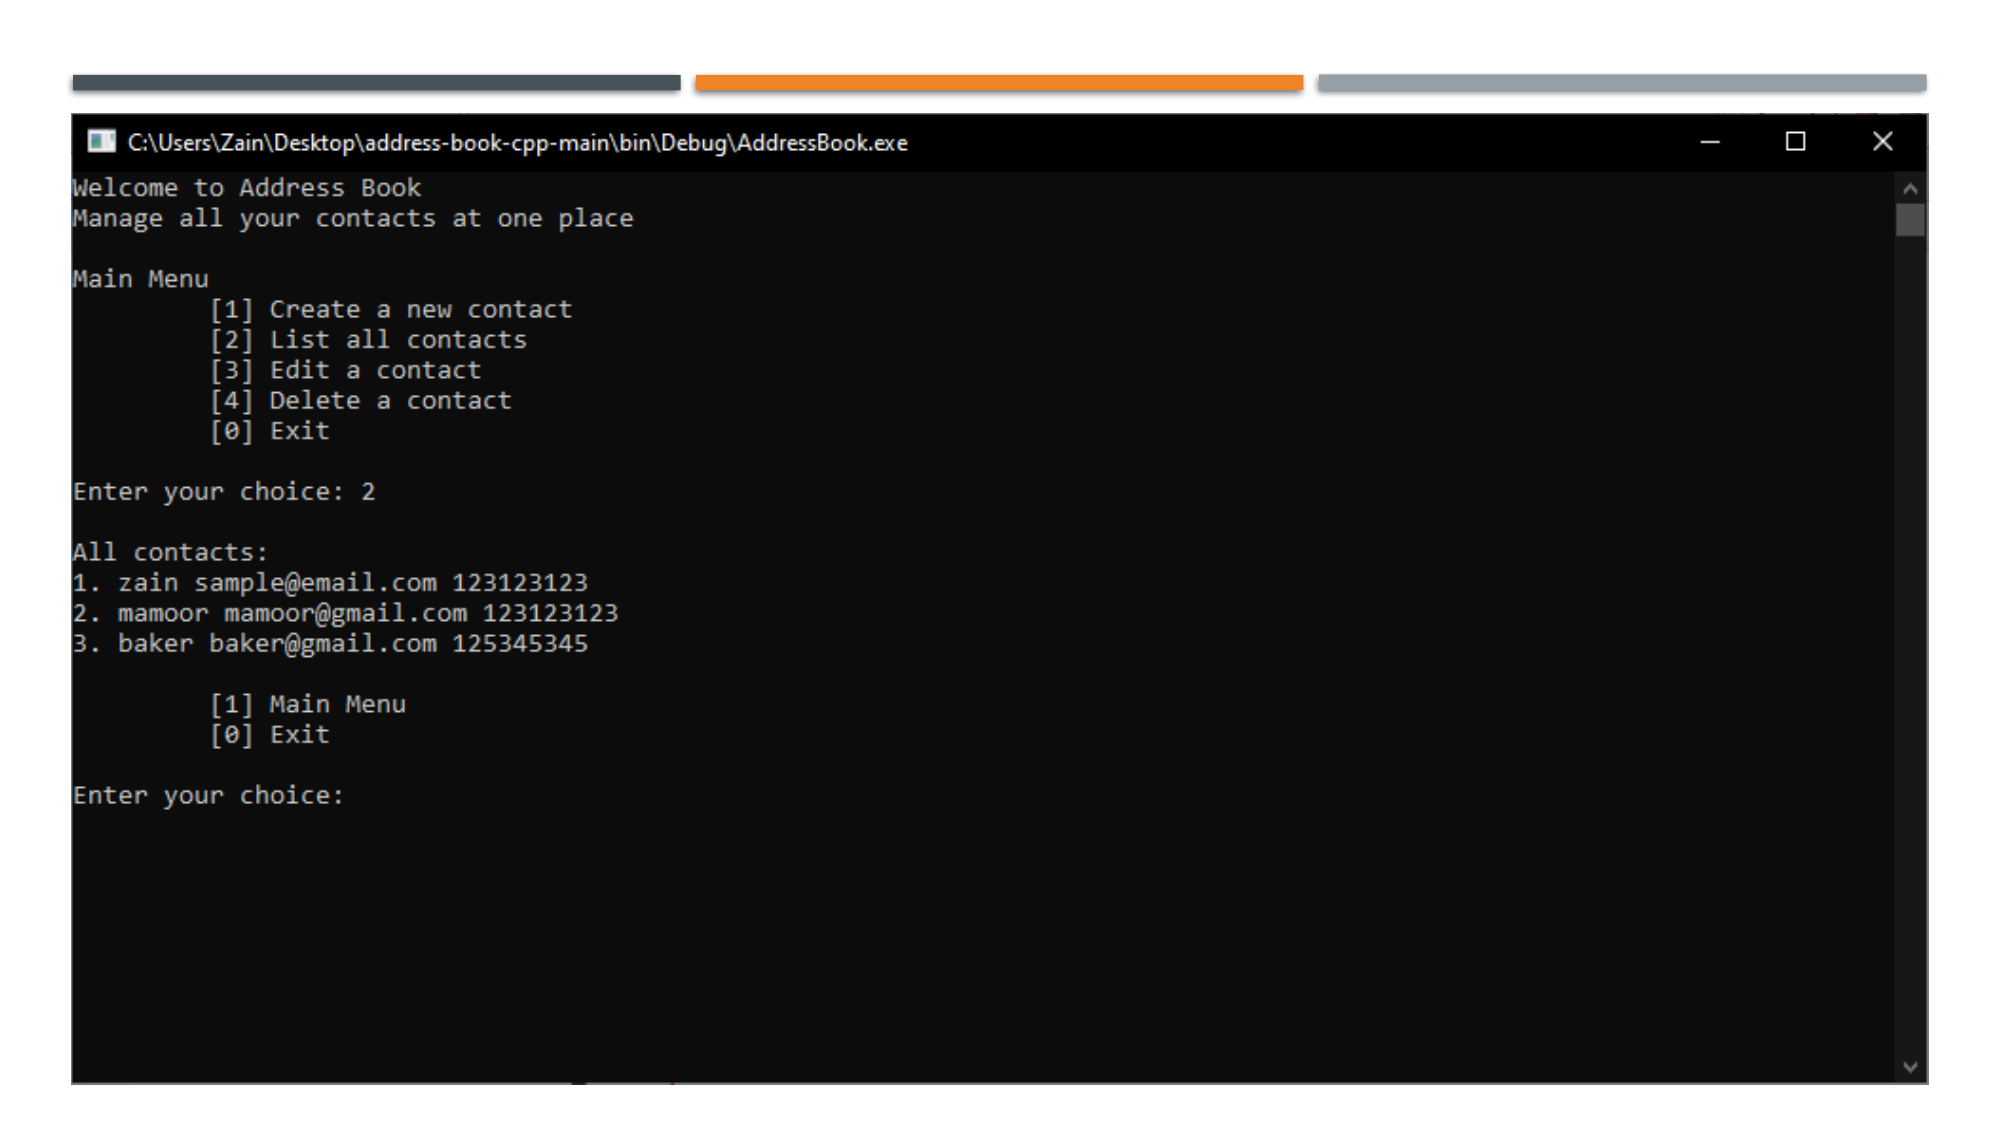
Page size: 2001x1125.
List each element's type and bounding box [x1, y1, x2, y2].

picture [70, 112, 1930, 1086]
